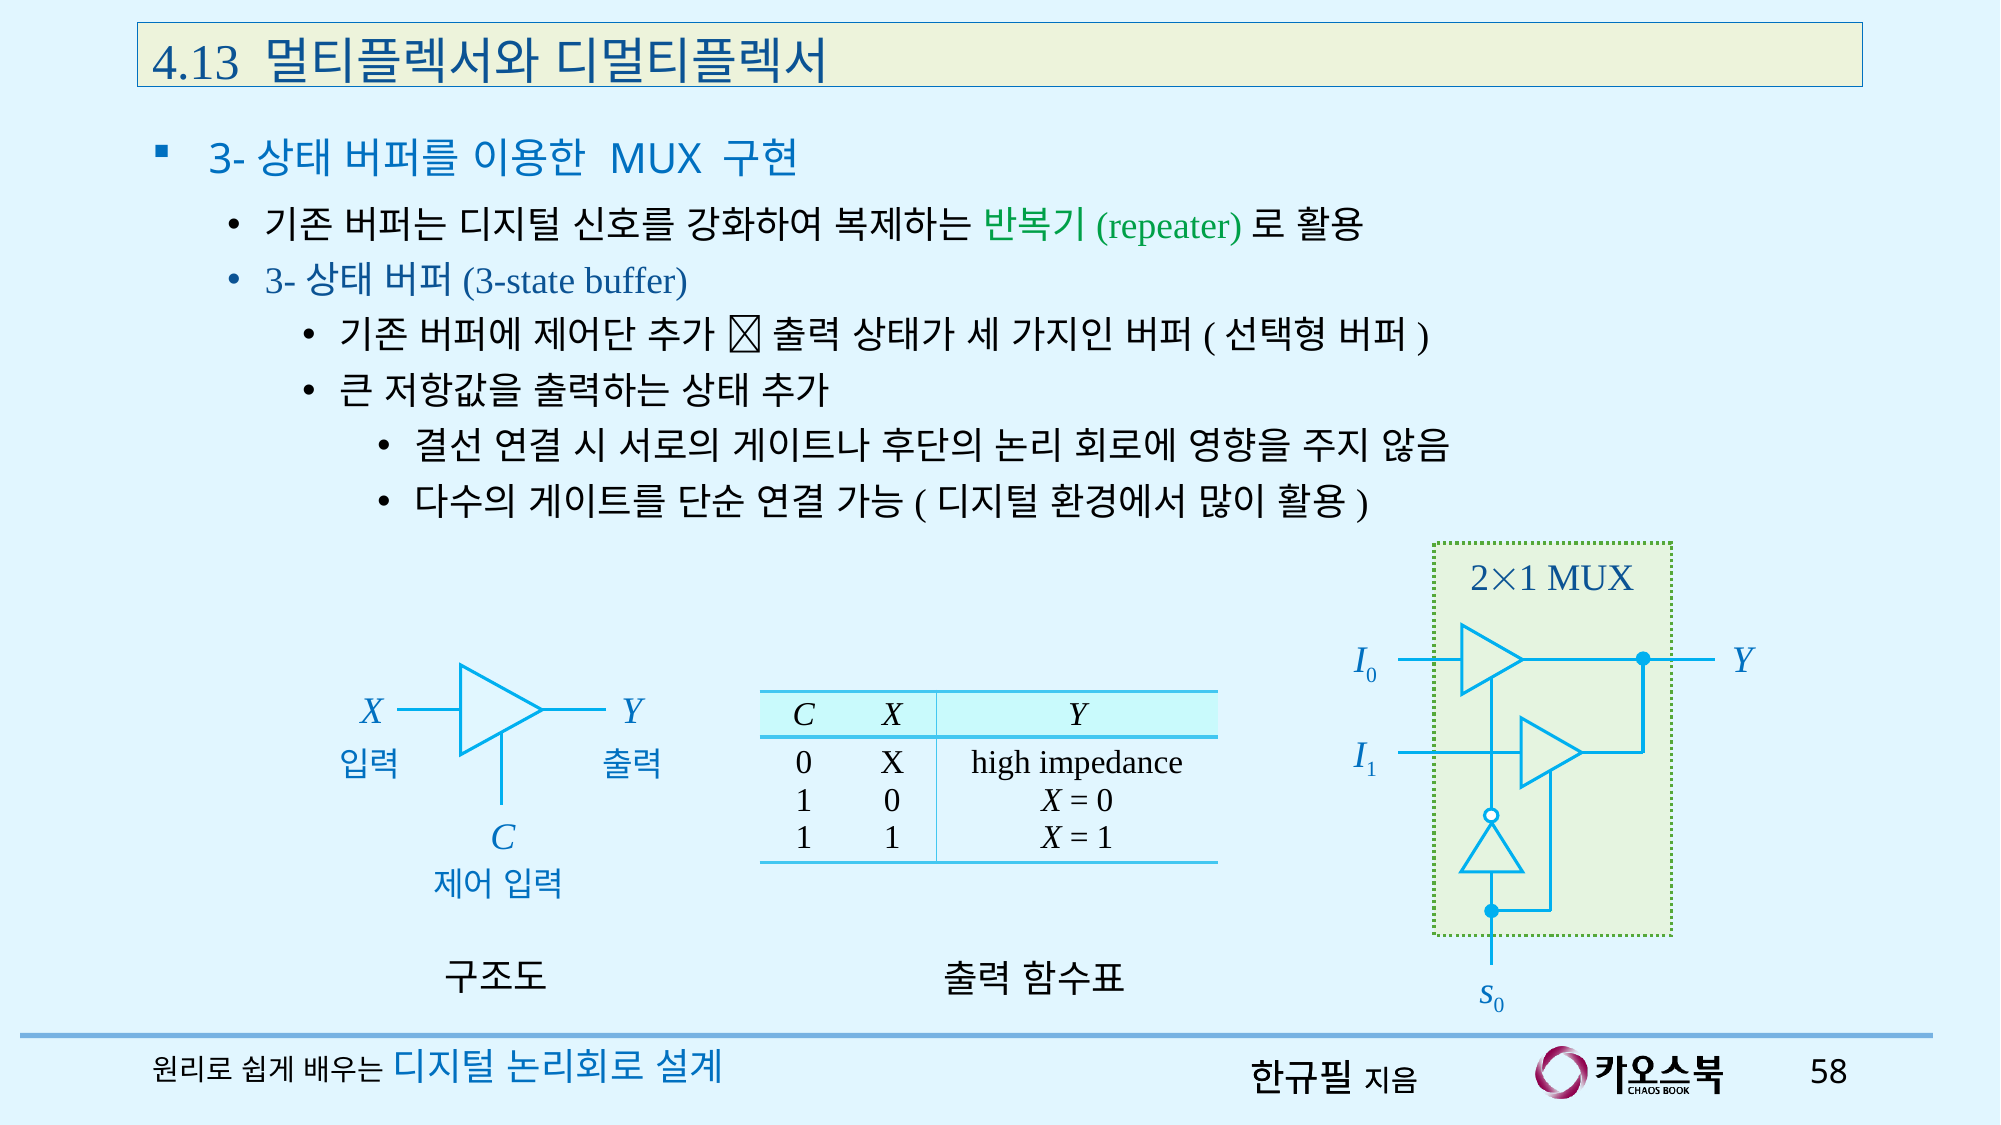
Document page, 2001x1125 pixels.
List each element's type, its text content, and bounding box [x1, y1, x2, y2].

table_cell high impedance X = 0 X = 1 [937, 739, 1218, 861]
text_box 출력 함수표 [928, 941, 1174, 1019]
table_cell X 0 1 [848, 739, 936, 861]
table_header Y [937, 693, 1218, 735]
text_box 4.13 멀티플렉서와 디멀티플렉서 [137, 22, 1863, 87]
text_box 구조도 [430, 938, 573, 1017]
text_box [321, 664, 682, 911]
text_box 3-상태 버퍼를 이용한 MUX 구현 [137, 124, 1863, 189]
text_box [1337, 542, 1768, 1019]
table_header C [760, 693, 848, 735]
picture [1535, 1046, 1723, 1099]
footer 원리로 쉽게 배우는 디지털 논리회로 설계 [137, 1035, 832, 1096]
table_header X [848, 693, 936, 735]
list 기존 버퍼는 디지털 신호를 강화하여 복제하는 반복기(repeater)로 활용 3-상태 버퍼(3-state buffer) 기존 버퍼에 제어단 추가  출력 상태가 세 가지인 버퍼(선택형 버퍼) 큰 저항값을 출력하는 상태 추가 결선 연결 시 서로의 게이트나 후단의 논리 회로에 영향을 주지 않음 다수의 게이트를 단순 연결 가능(디지털 환경에서 많이 활용) [137, 193, 1863, 540]
table_cell 0 1 1 [760, 739, 848, 861]
slide_number 58 [1769, 1042, 1863, 1103]
